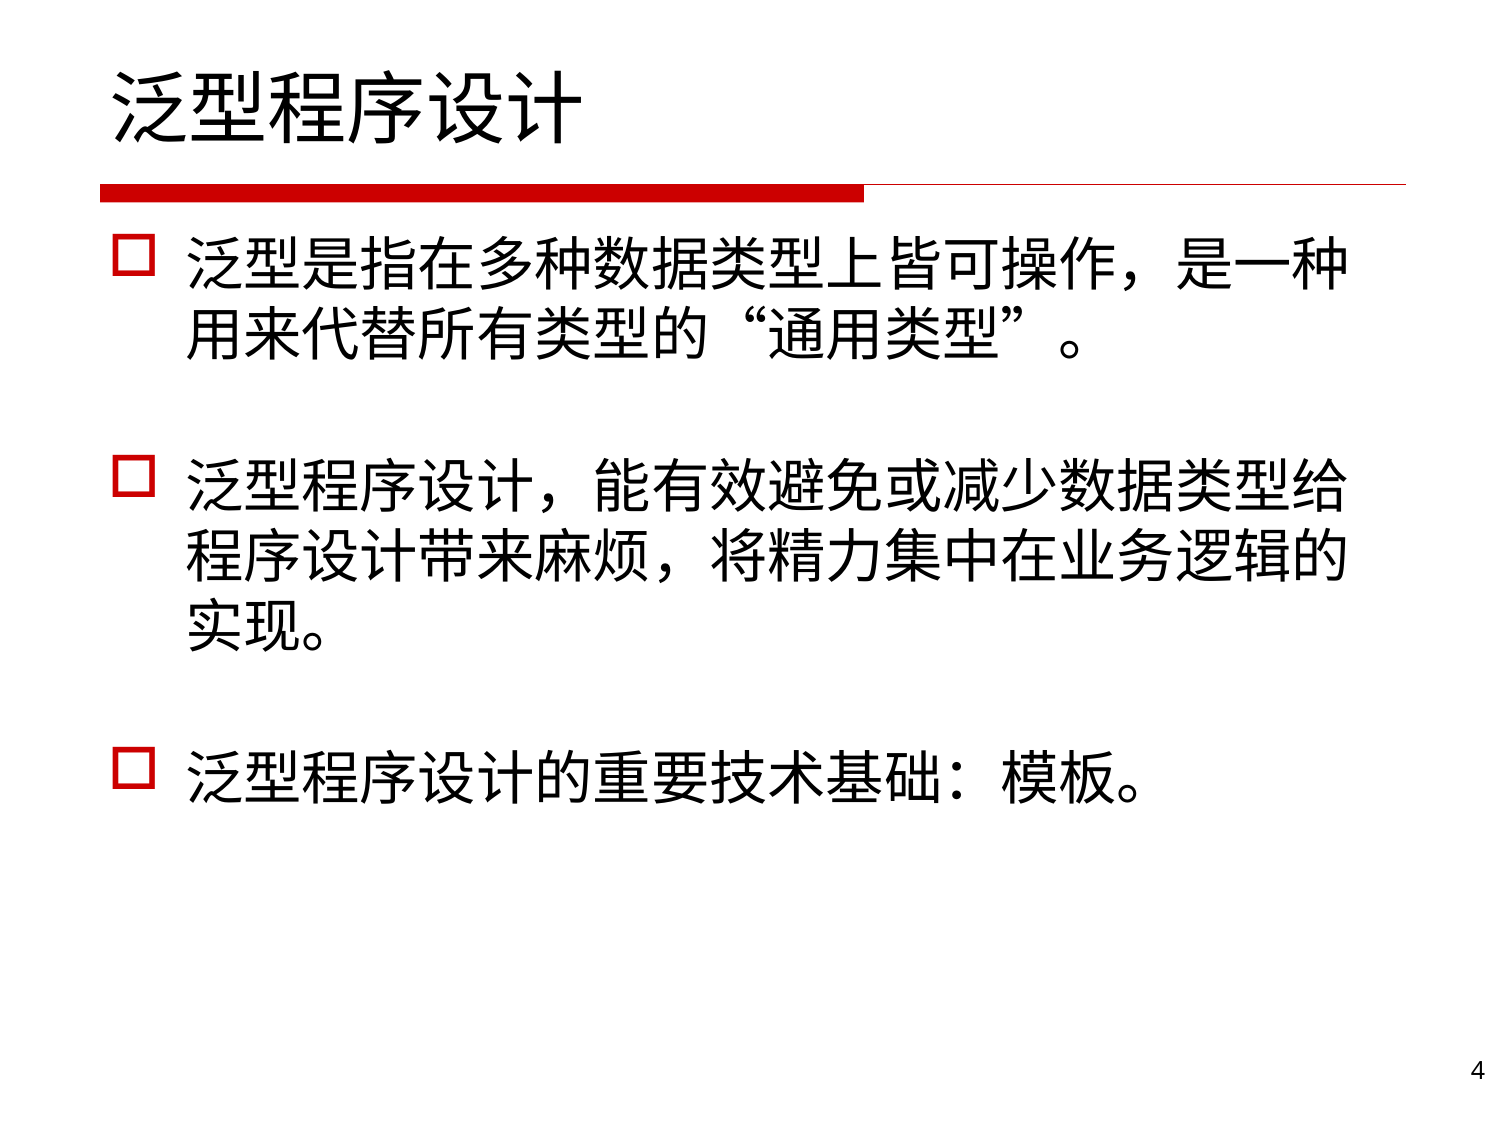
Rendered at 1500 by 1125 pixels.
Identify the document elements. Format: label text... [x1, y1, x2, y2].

list 泛型是指在多种数据类型上皆可操作，是一种用来代替所有类型的“通用类型”。 泛型程序设计，能有效避免或减少数据类型给程序设计带来麻烦，将精力集中在业务逻辑的实现。 泛型程序设计的重要技术基础：模板。 [92, 220, 1406, 1035]
footer 4 [1179, 1046, 1500, 1125]
title 泛型程序设计 [94, 50, 1407, 161]
